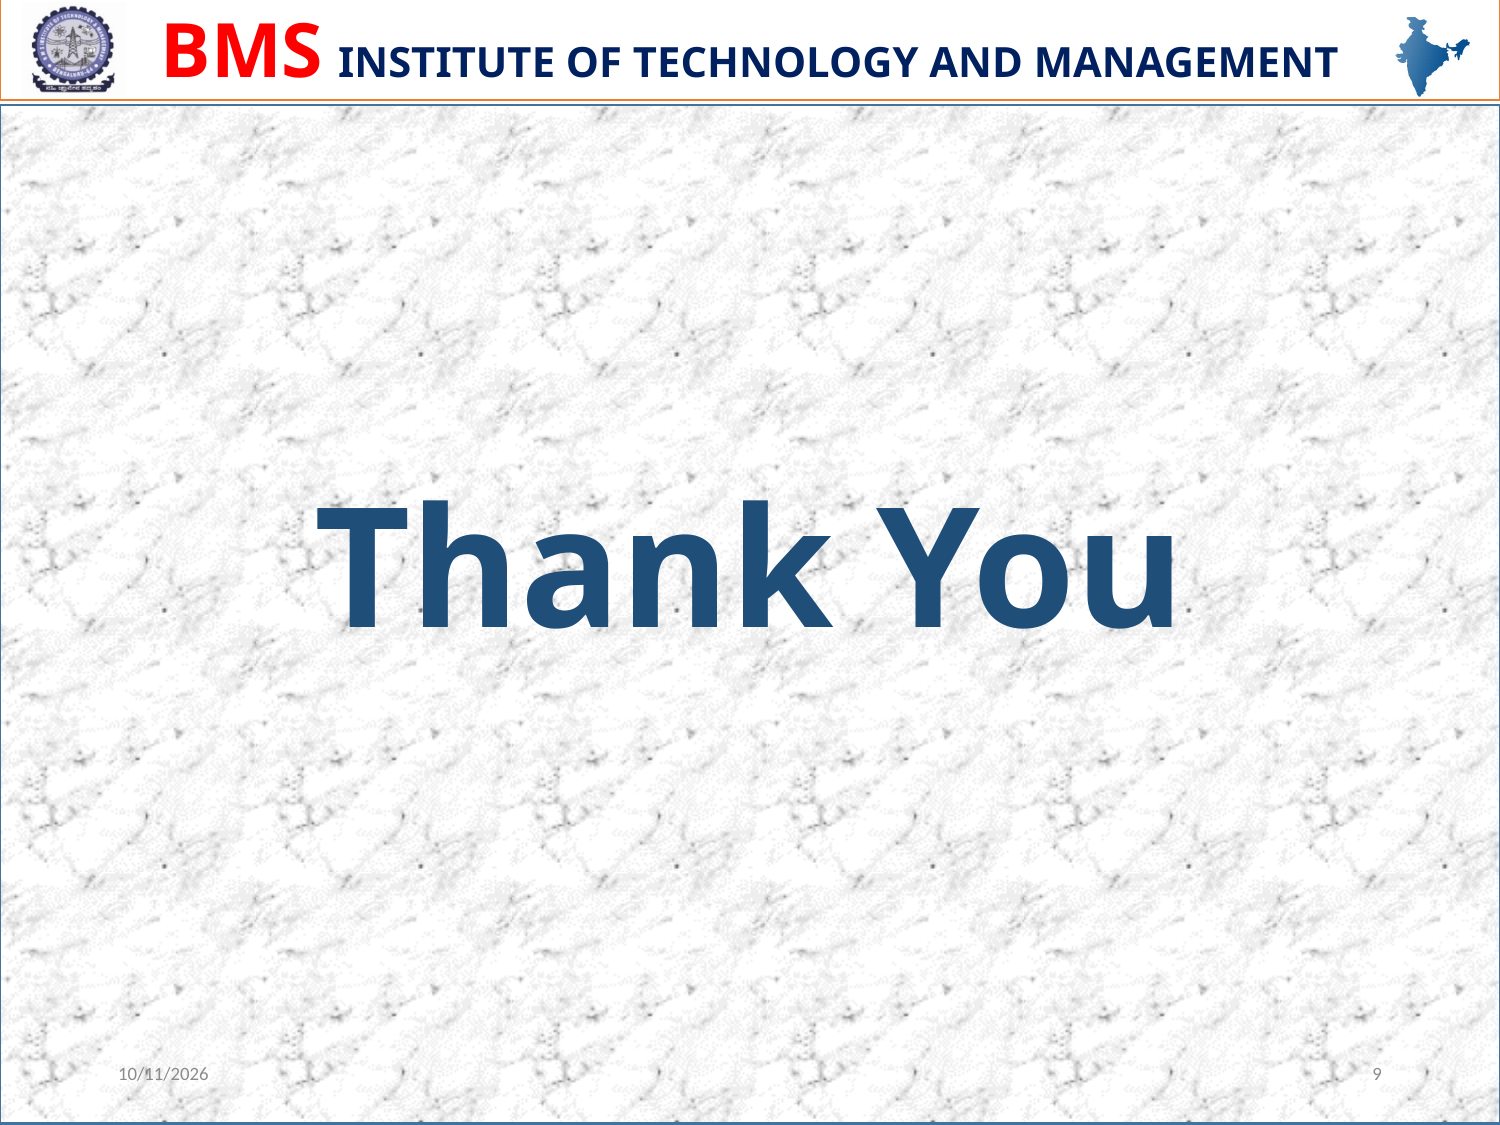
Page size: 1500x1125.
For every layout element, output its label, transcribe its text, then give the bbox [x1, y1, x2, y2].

picture [1394, 17, 1471, 98]
slide_number 9 [1059, 1042, 1397, 1103]
text_box Thank You [238, 453, 1262, 669]
picture [1, 106, 1499, 1122]
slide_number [103, 1042, 441, 1103]
picture [22, 2, 126, 98]
